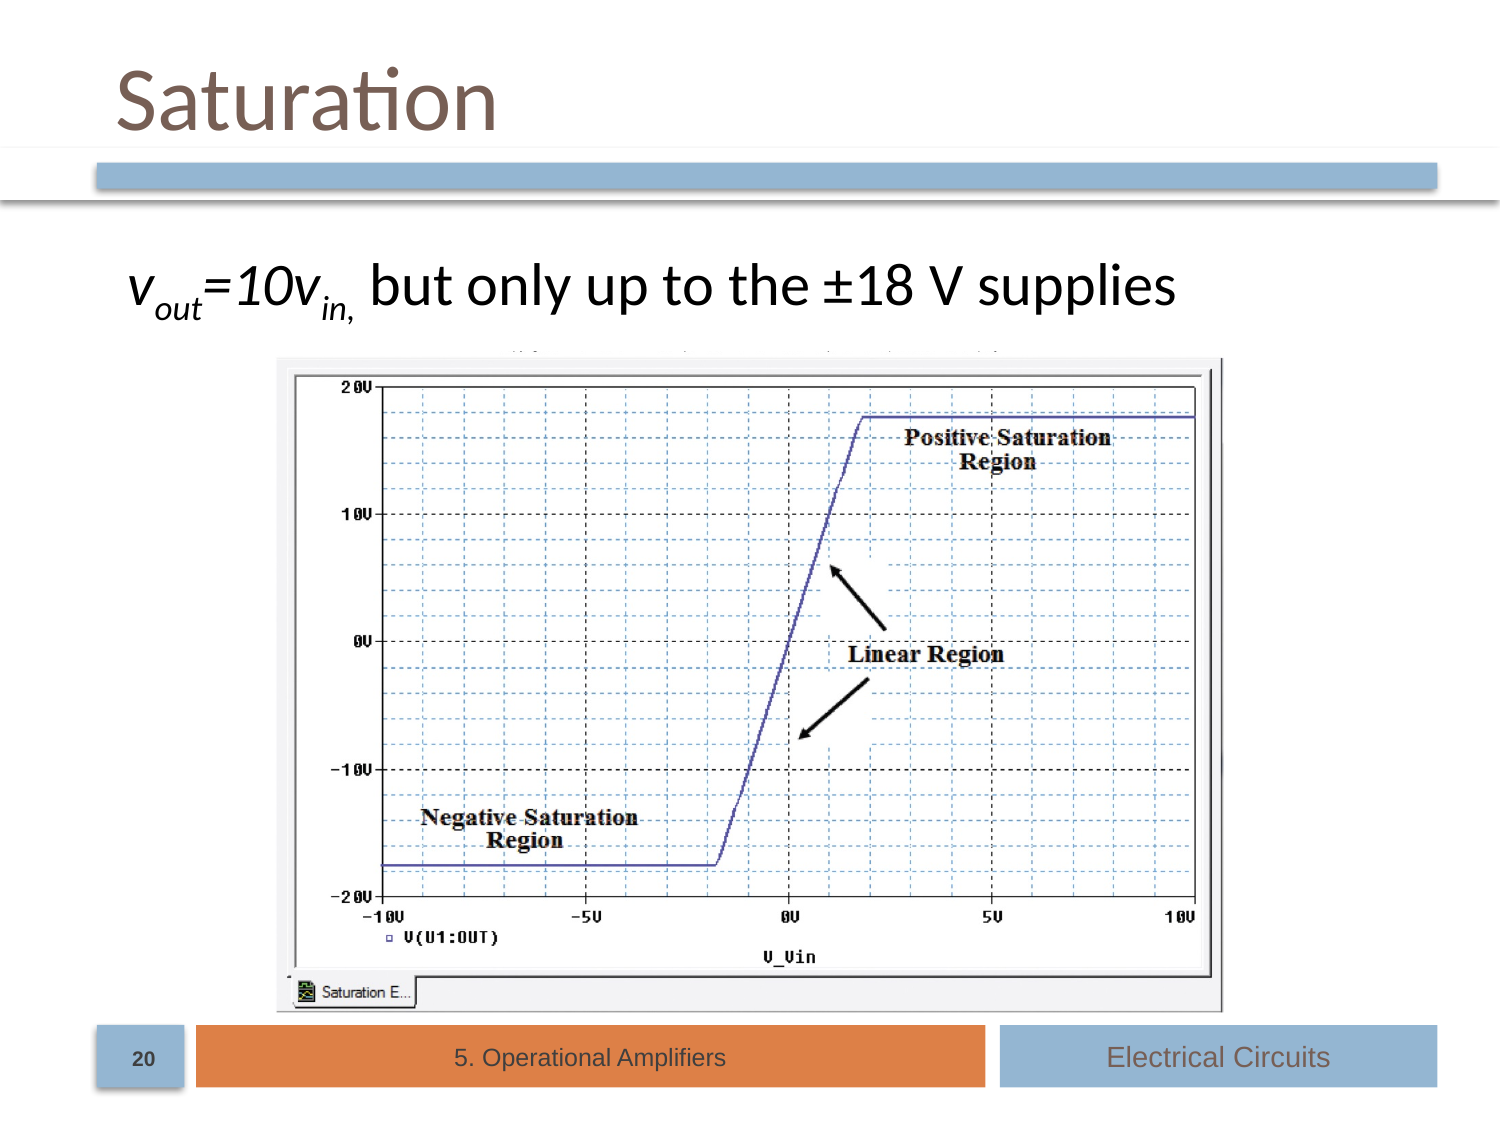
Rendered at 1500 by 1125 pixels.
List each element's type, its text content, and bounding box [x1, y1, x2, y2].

footer 5. Operational Amplifiers [196, 1025, 986, 1088]
list vout=10vin, but only up to the ±18 V supplies [112, 237, 1463, 386]
slide_number Electrical Circuits [999, 1025, 1438, 1088]
slide_number 20 [99, 1038, 188, 1079]
title Saturation [100, 37, 1438, 150]
picture [274, 351, 1226, 1013]
